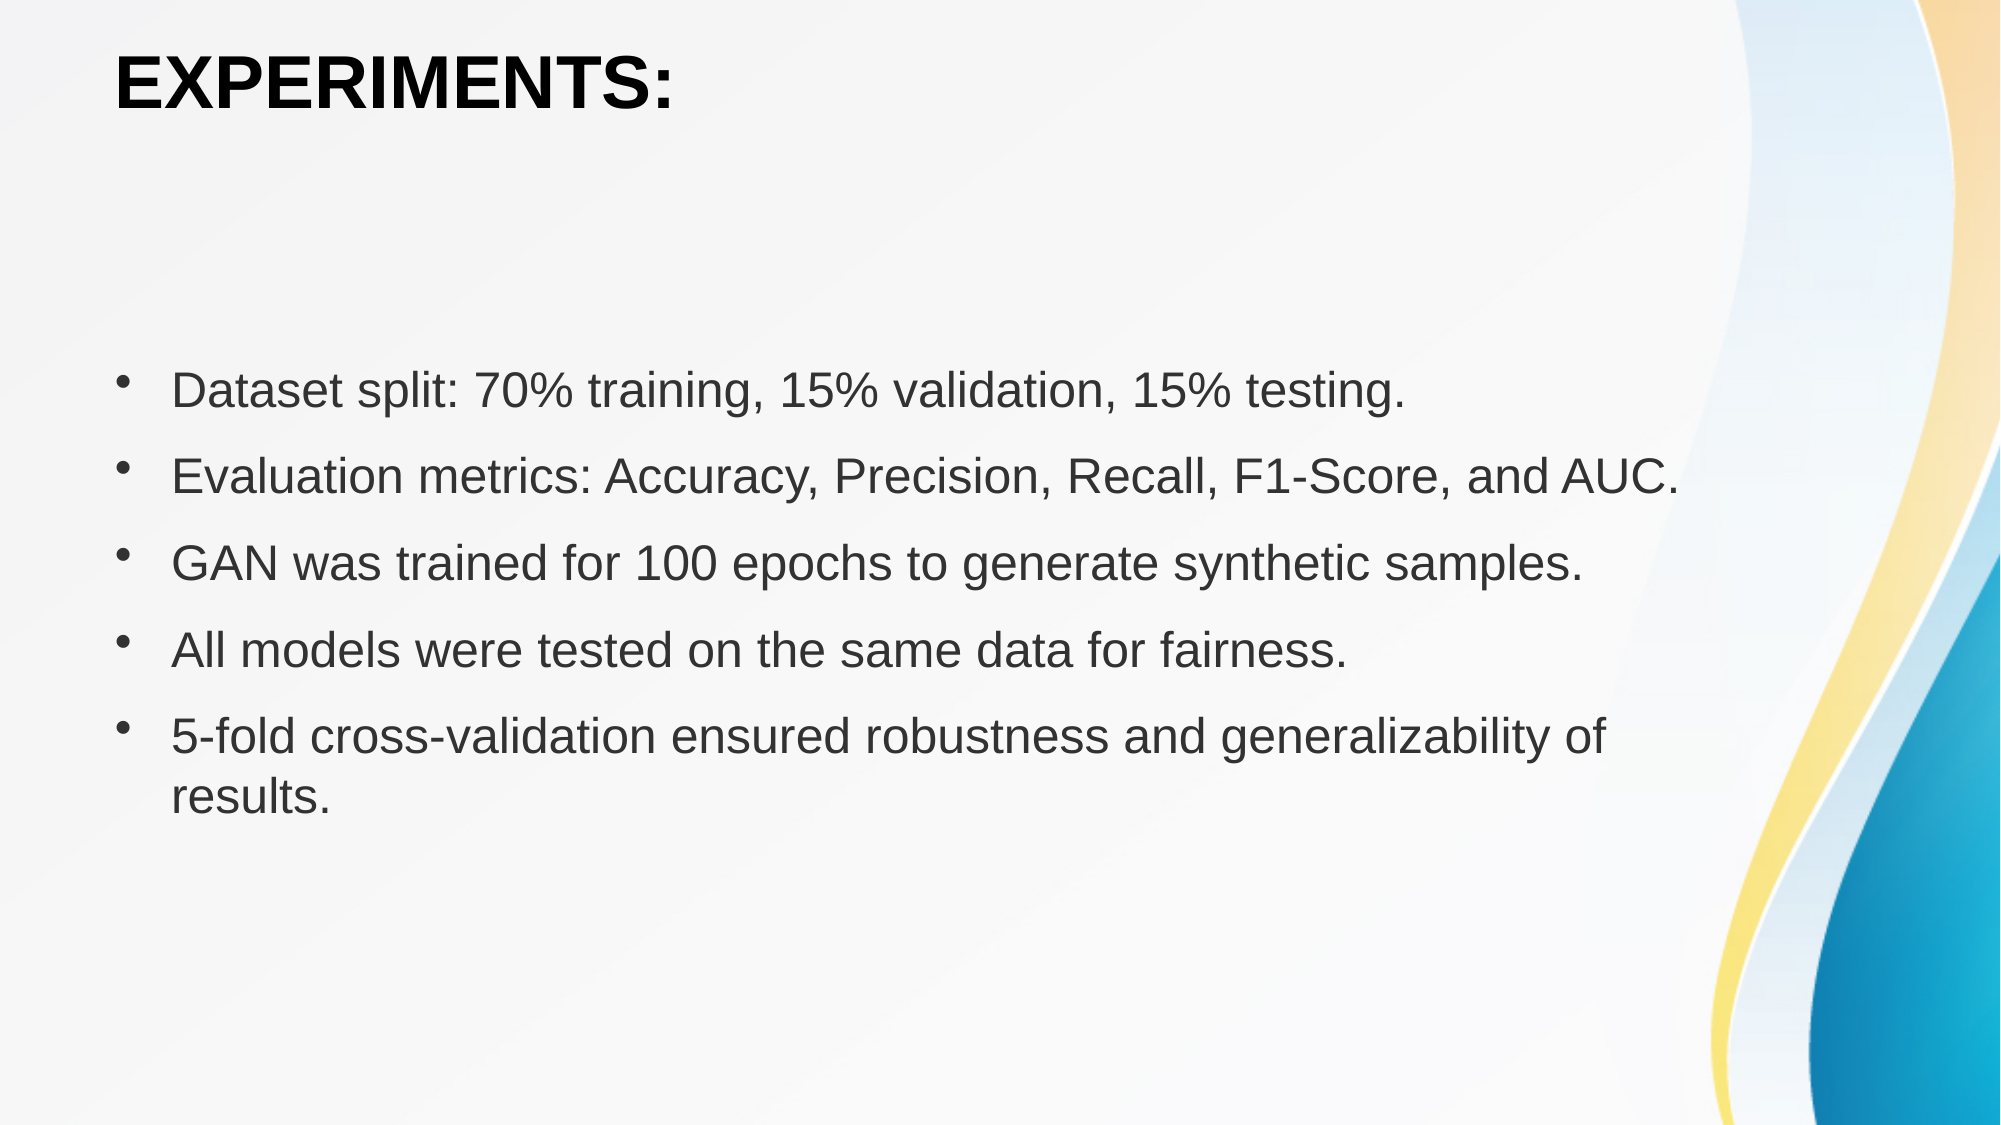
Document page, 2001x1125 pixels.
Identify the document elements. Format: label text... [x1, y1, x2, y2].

list Dataset split: 70% training, 15% validation, 15% testing. Evaluation metrics: Accuracy, Precision, Recall, F1-Score, and AUC. GAN was trained for 100 epochs to generate synthetic samples. All models were tested on the same data for fairness. 5-fold cross-validation ensured robustness and generalizability of results. [99, 349, 1771, 1006]
picture [0, 0, 2001, 1125]
title EXPERIMENTS: [99, 30, 1901, 127]
